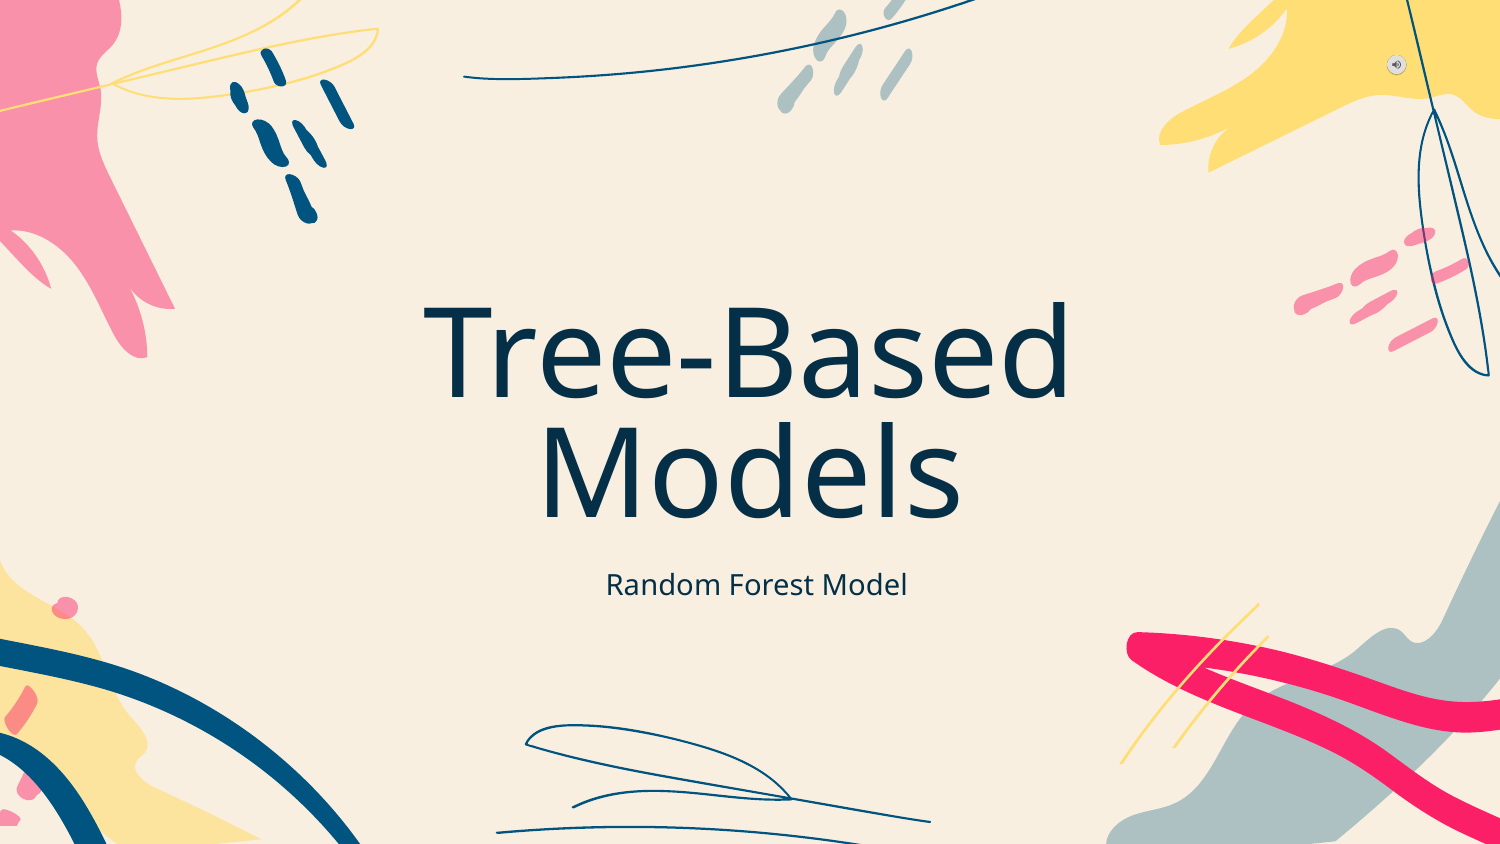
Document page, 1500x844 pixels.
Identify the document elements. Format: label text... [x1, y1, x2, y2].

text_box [494, 0, 1019, 287]
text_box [1139, 0, 1500, 362]
subtitle Random Forest Model [372, 551, 1067, 634]
picture [1385, 53, 1409, 77]
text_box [496, 662, 1089, 844]
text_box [0, 479, 368, 844]
title Tree-Based Models [323, 281, 1177, 551]
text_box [1072, 460, 1500, 844]
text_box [0, 0, 379, 363]
